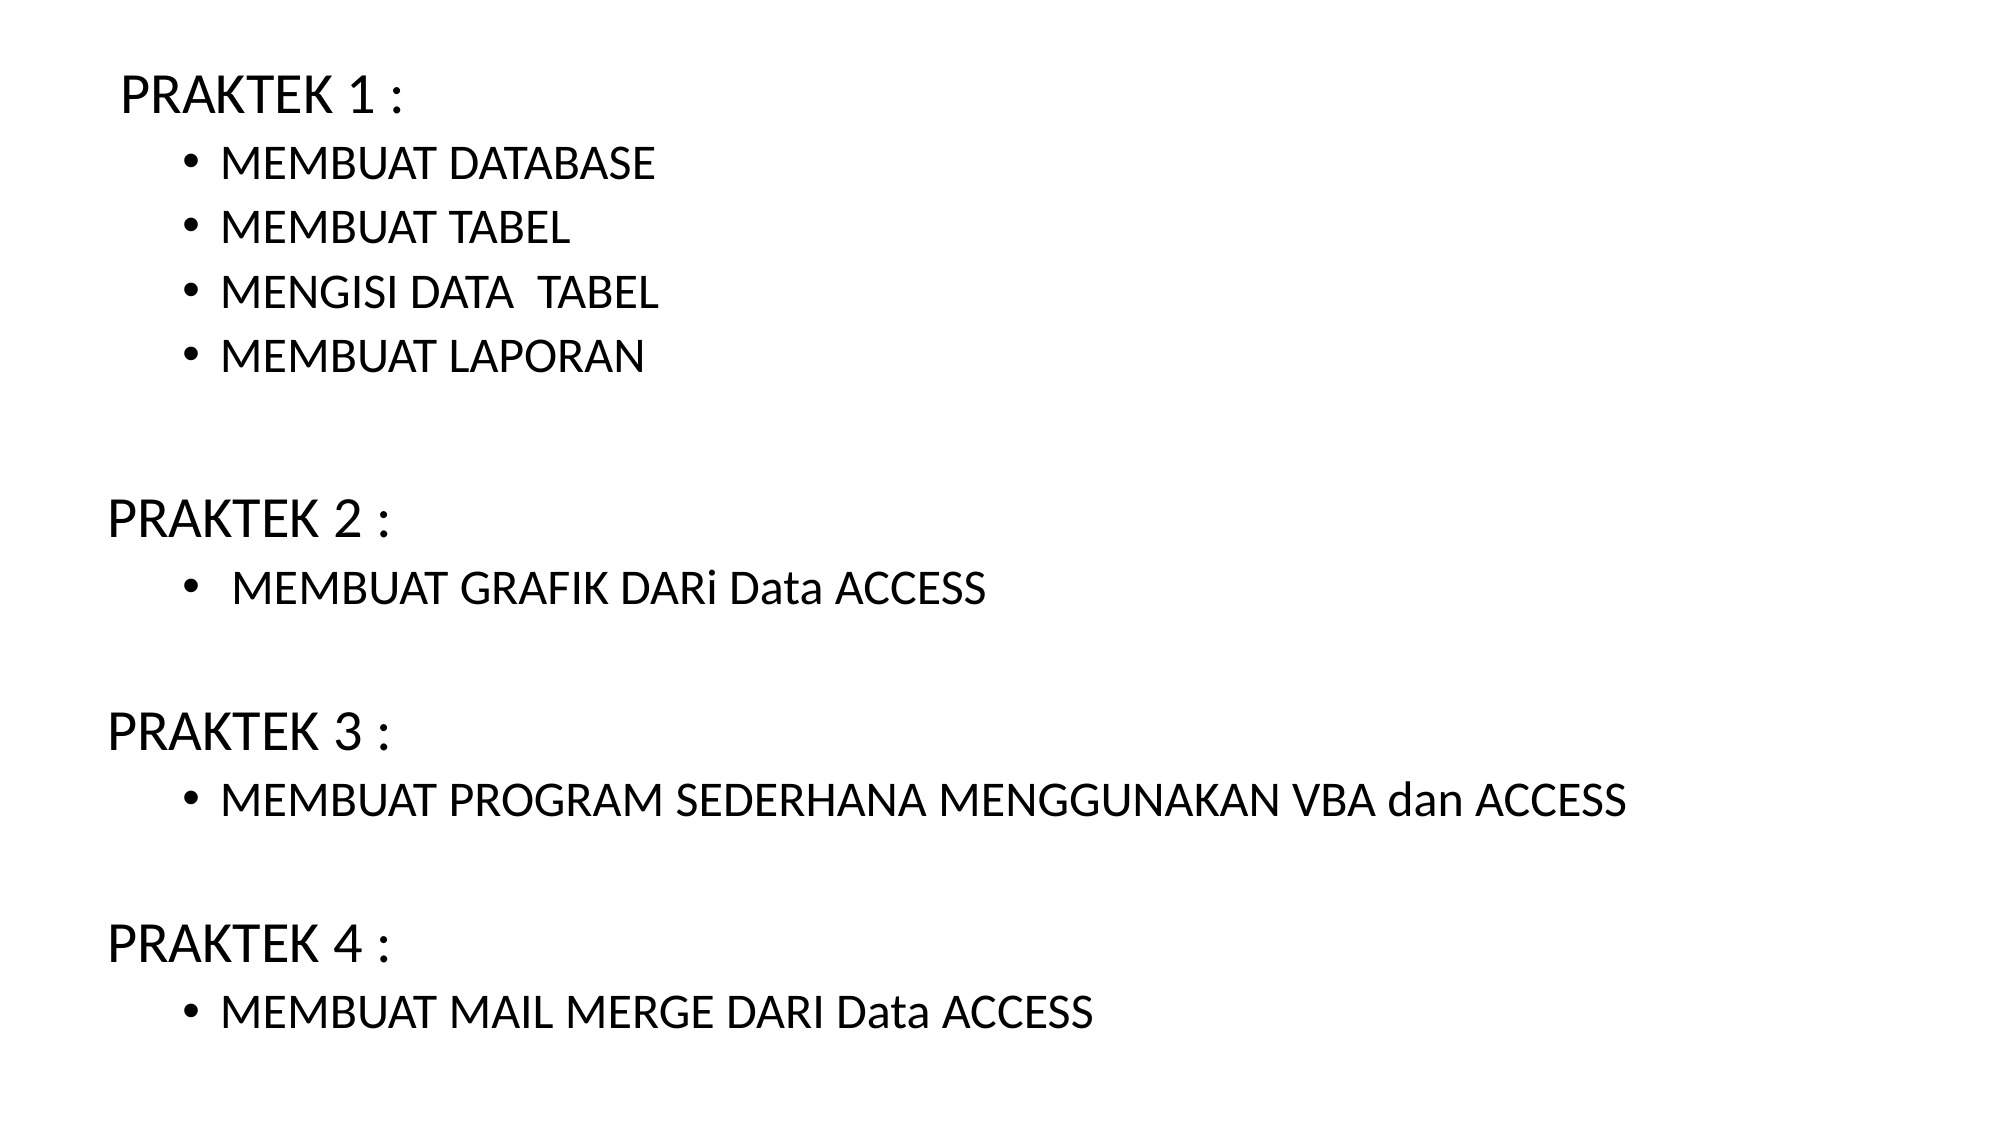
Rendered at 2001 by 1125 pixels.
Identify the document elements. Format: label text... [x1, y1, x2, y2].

list PRAKTEK 1 : MEMBUAT DATABASE MEMBUAT TABEL MENGISI DATA TABEL MEMBUAT LAPORAN PRAKTEK 2 : MEMBUAT GRAFIK DARi Data ACCESS PRAKTEK 3 : MEMBUAT PROGRAM SEDERHANA MENGGUNAKAN VBA dan ACCESS PRAKTEK 4 : MEMBUAT MAIL MERGE DARI Data ACCESS [92, 55, 1930, 1060]
